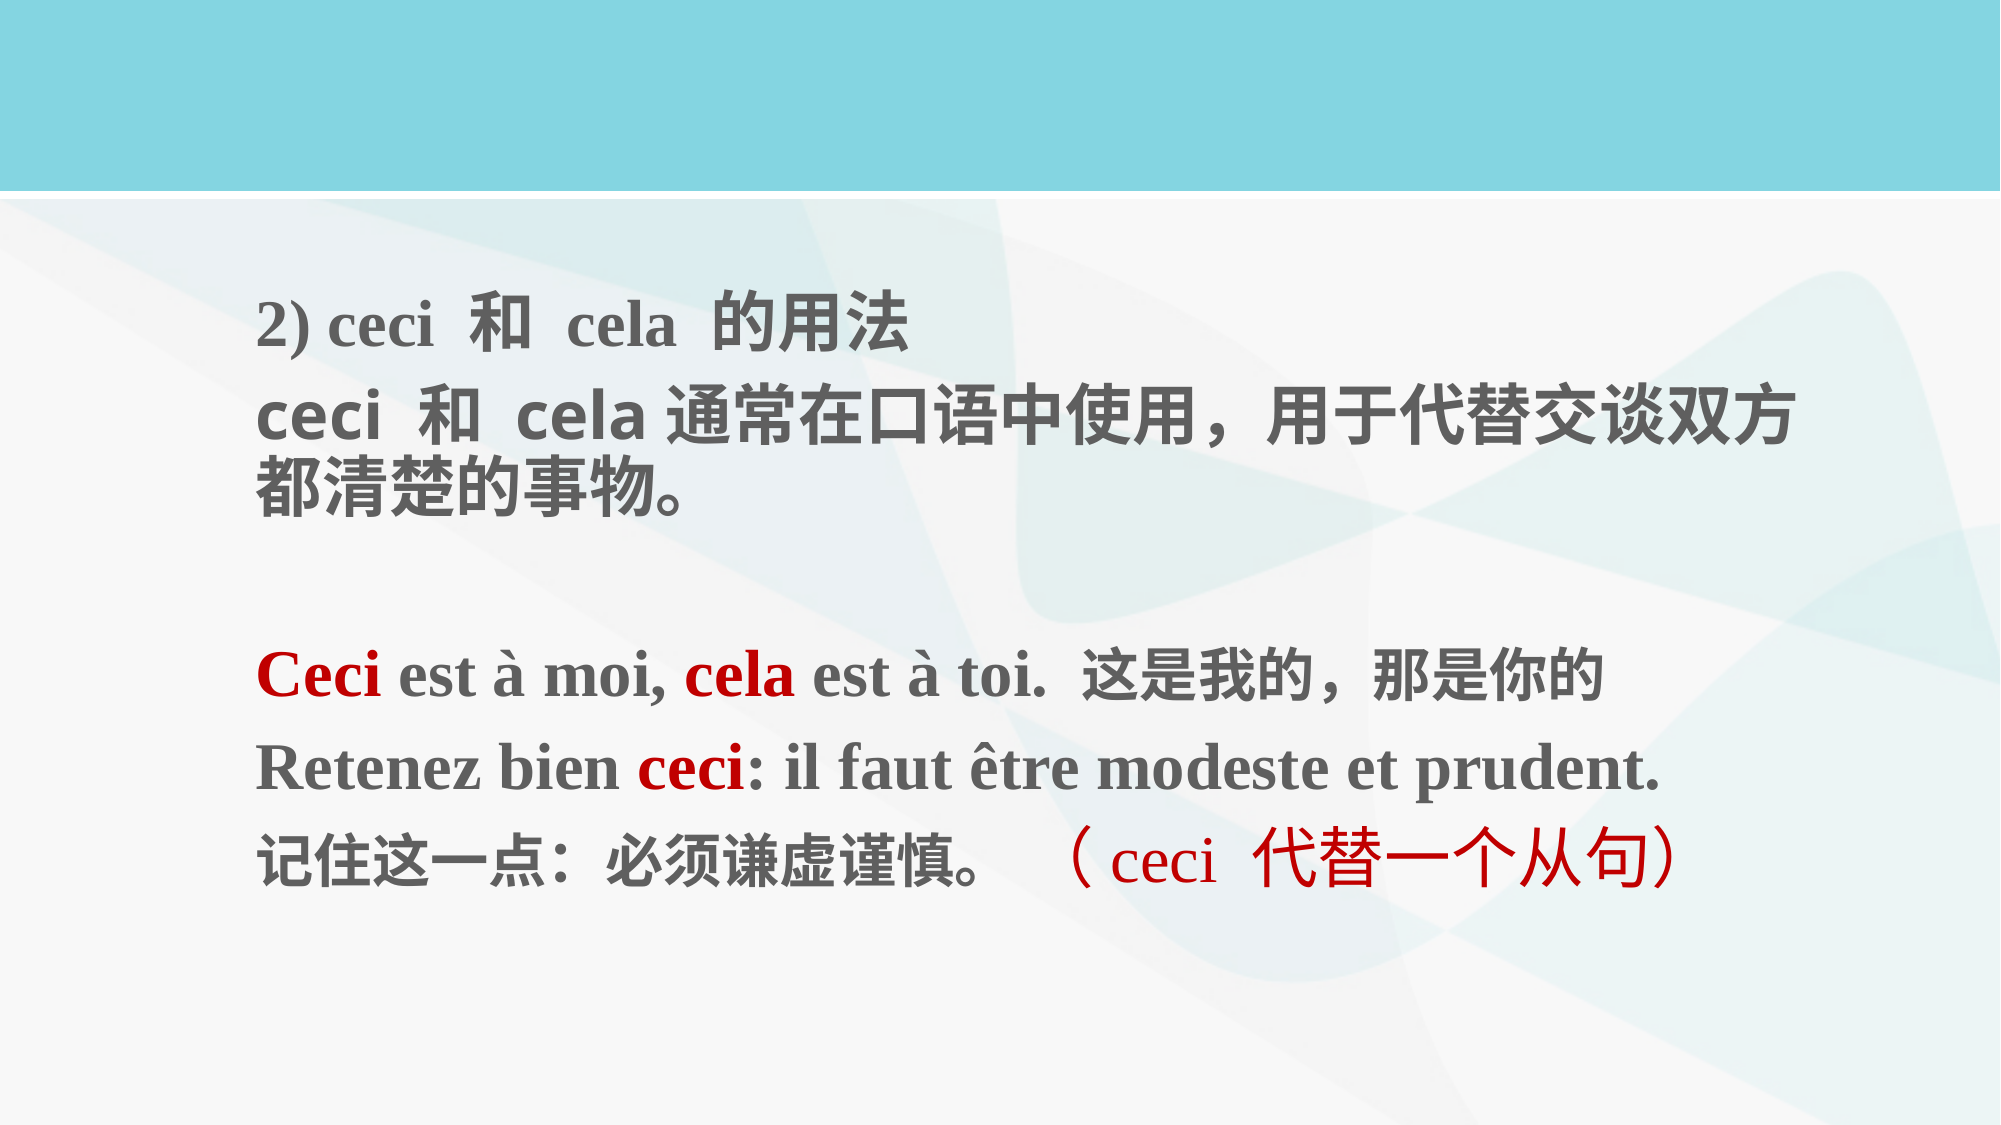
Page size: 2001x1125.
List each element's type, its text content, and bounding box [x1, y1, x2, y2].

picture [0, 0, 2001, 1125]
list 2) ceci 和 cela 的用法 ceci 和 cela通常在口语中使用，用于代替交谈双方都清楚的事物。 Ceci est à moi, cela est à toi. 这是我的，那是你的 Retenez bien ceci: il faut être modeste et prudent. 记住这一点：必须谦虚谨慎。 （ceci 代替一个从句） [240, 281, 1863, 982]
